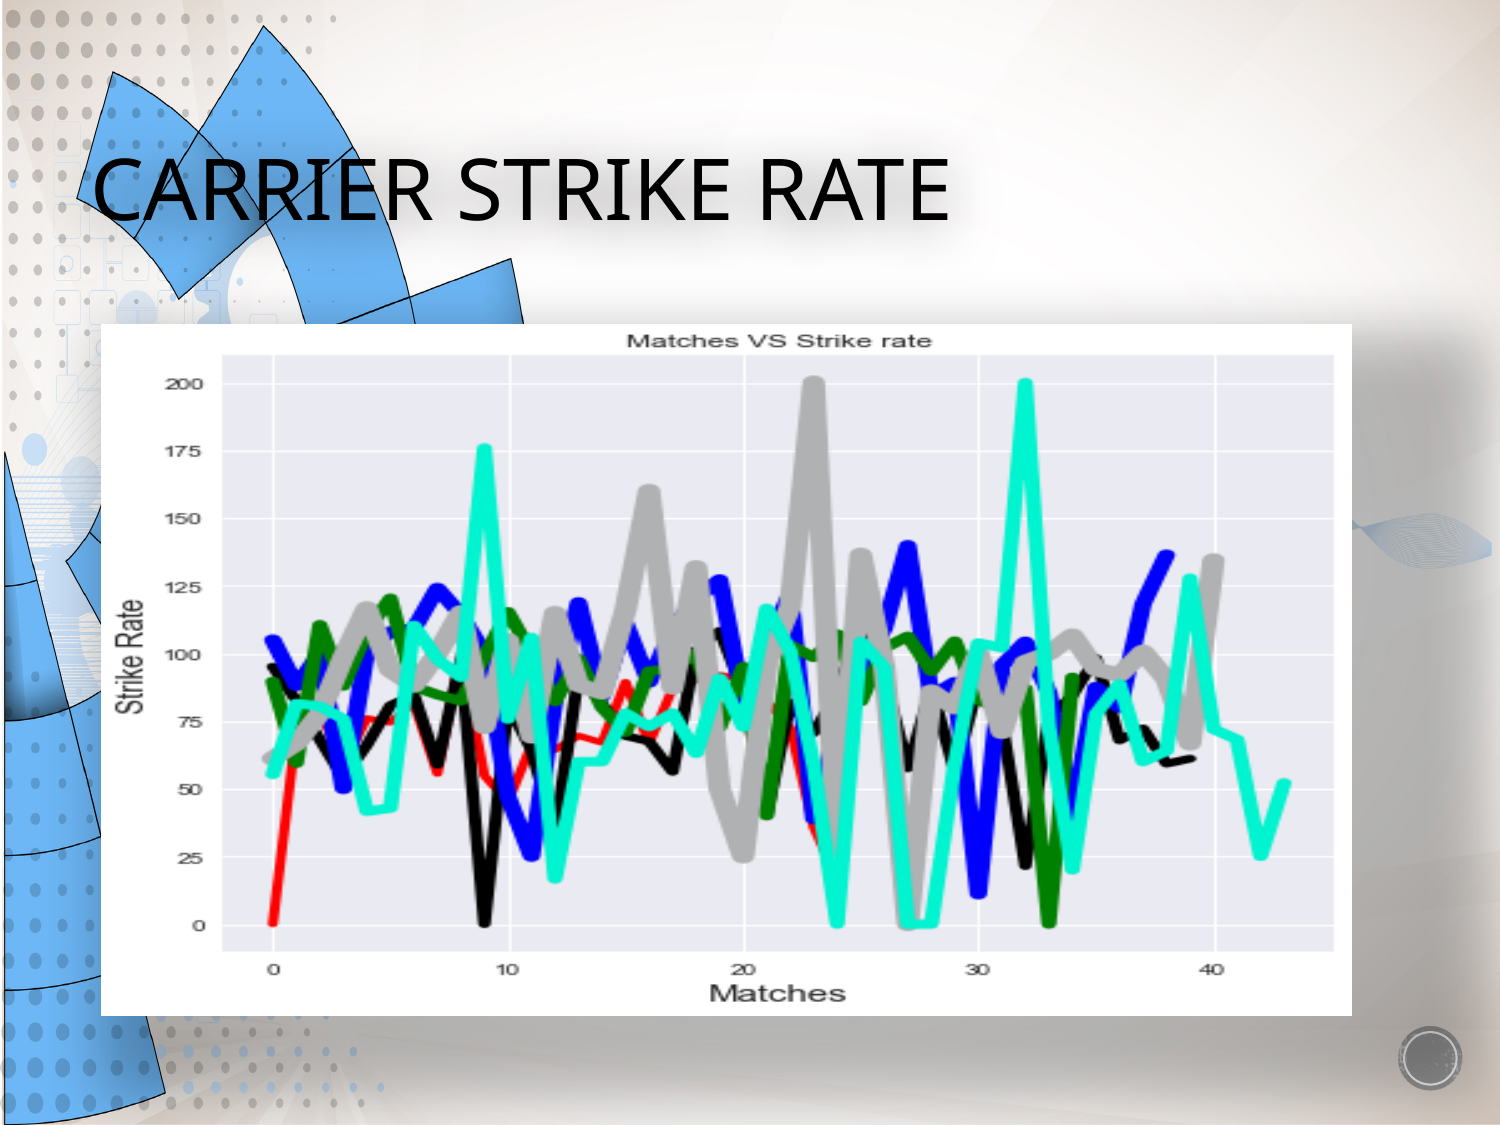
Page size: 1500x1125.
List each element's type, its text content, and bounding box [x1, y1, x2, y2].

picture [0, 0, 1500, 1125]
title Carrier Strike Rate [75, 61, 1350, 325]
